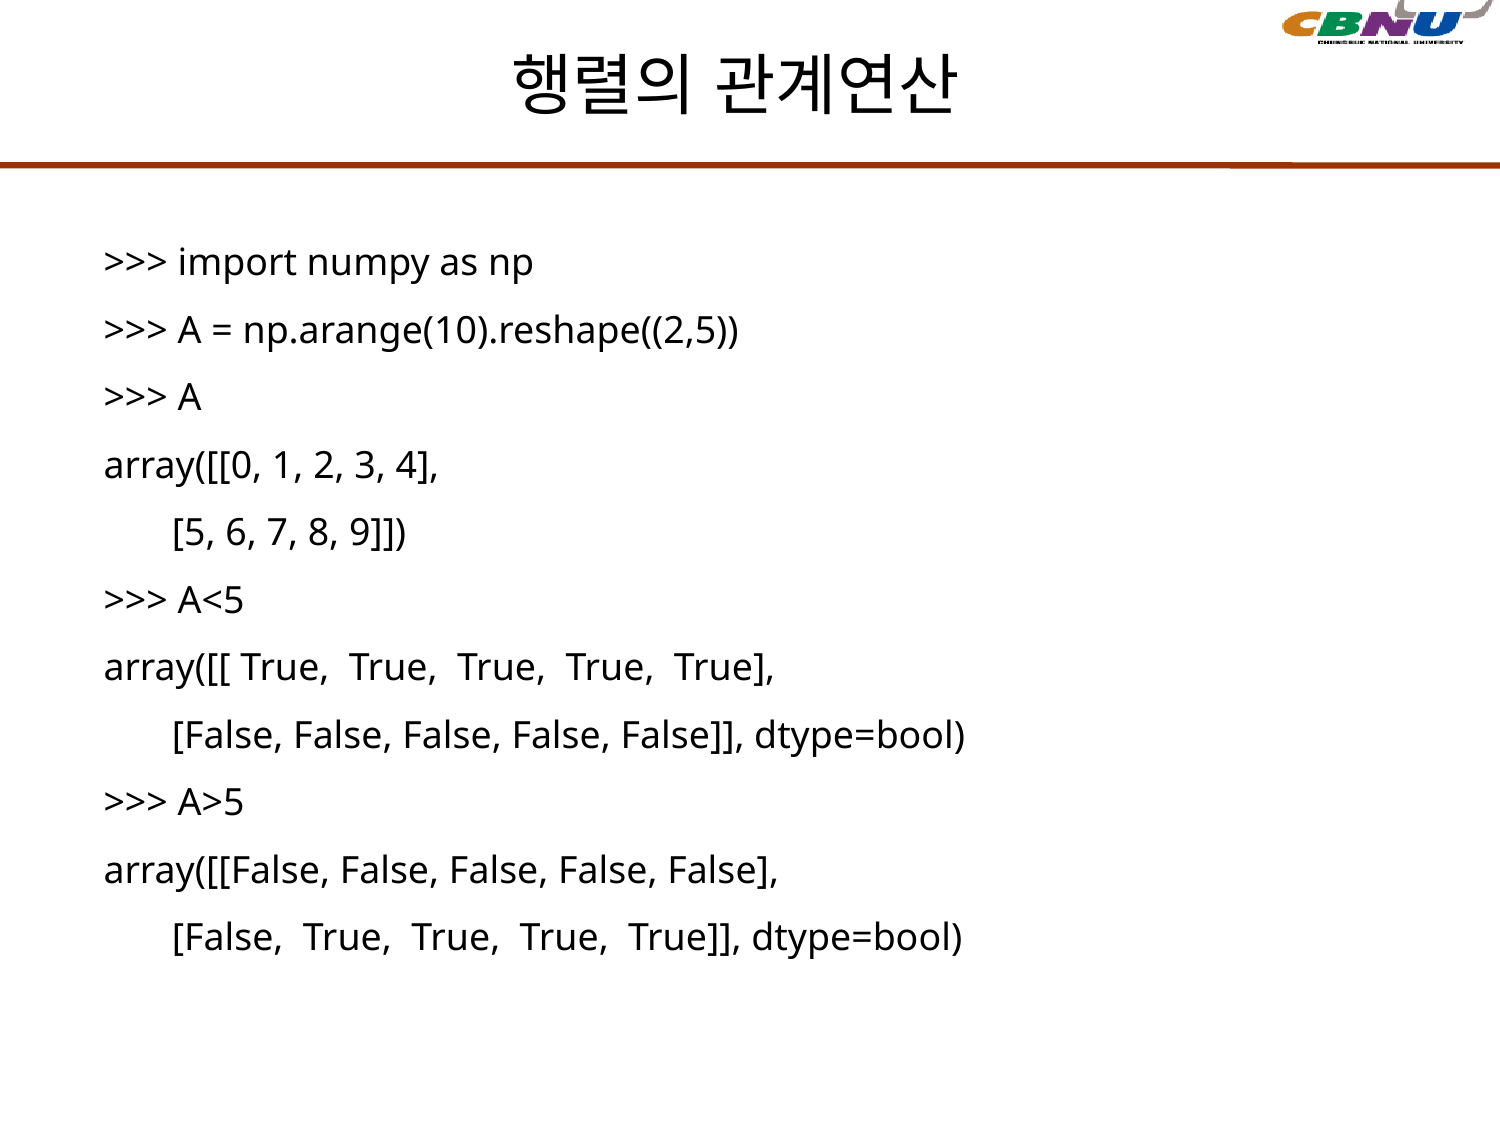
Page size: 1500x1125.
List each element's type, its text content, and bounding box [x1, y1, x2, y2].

list >>> import numpy as np >>> A = np.arange(10).reshape((2,5)) >>> A array([[0, 1, 2, 3, 4], [5, 6, 7, 8, 9]]) >>> A<5 array([[ True, True, True, True, True], [False, False, False, False, False]], dtype=bool) >>> A>5 array([[False, False, False, False, False], [False, True, True, True, True]], dtype=bool) [88, 208, 1439, 1005]
picture [1277, 0, 1500, 47]
title 행렬의 관계연산 [70, 23, 1421, 143]
